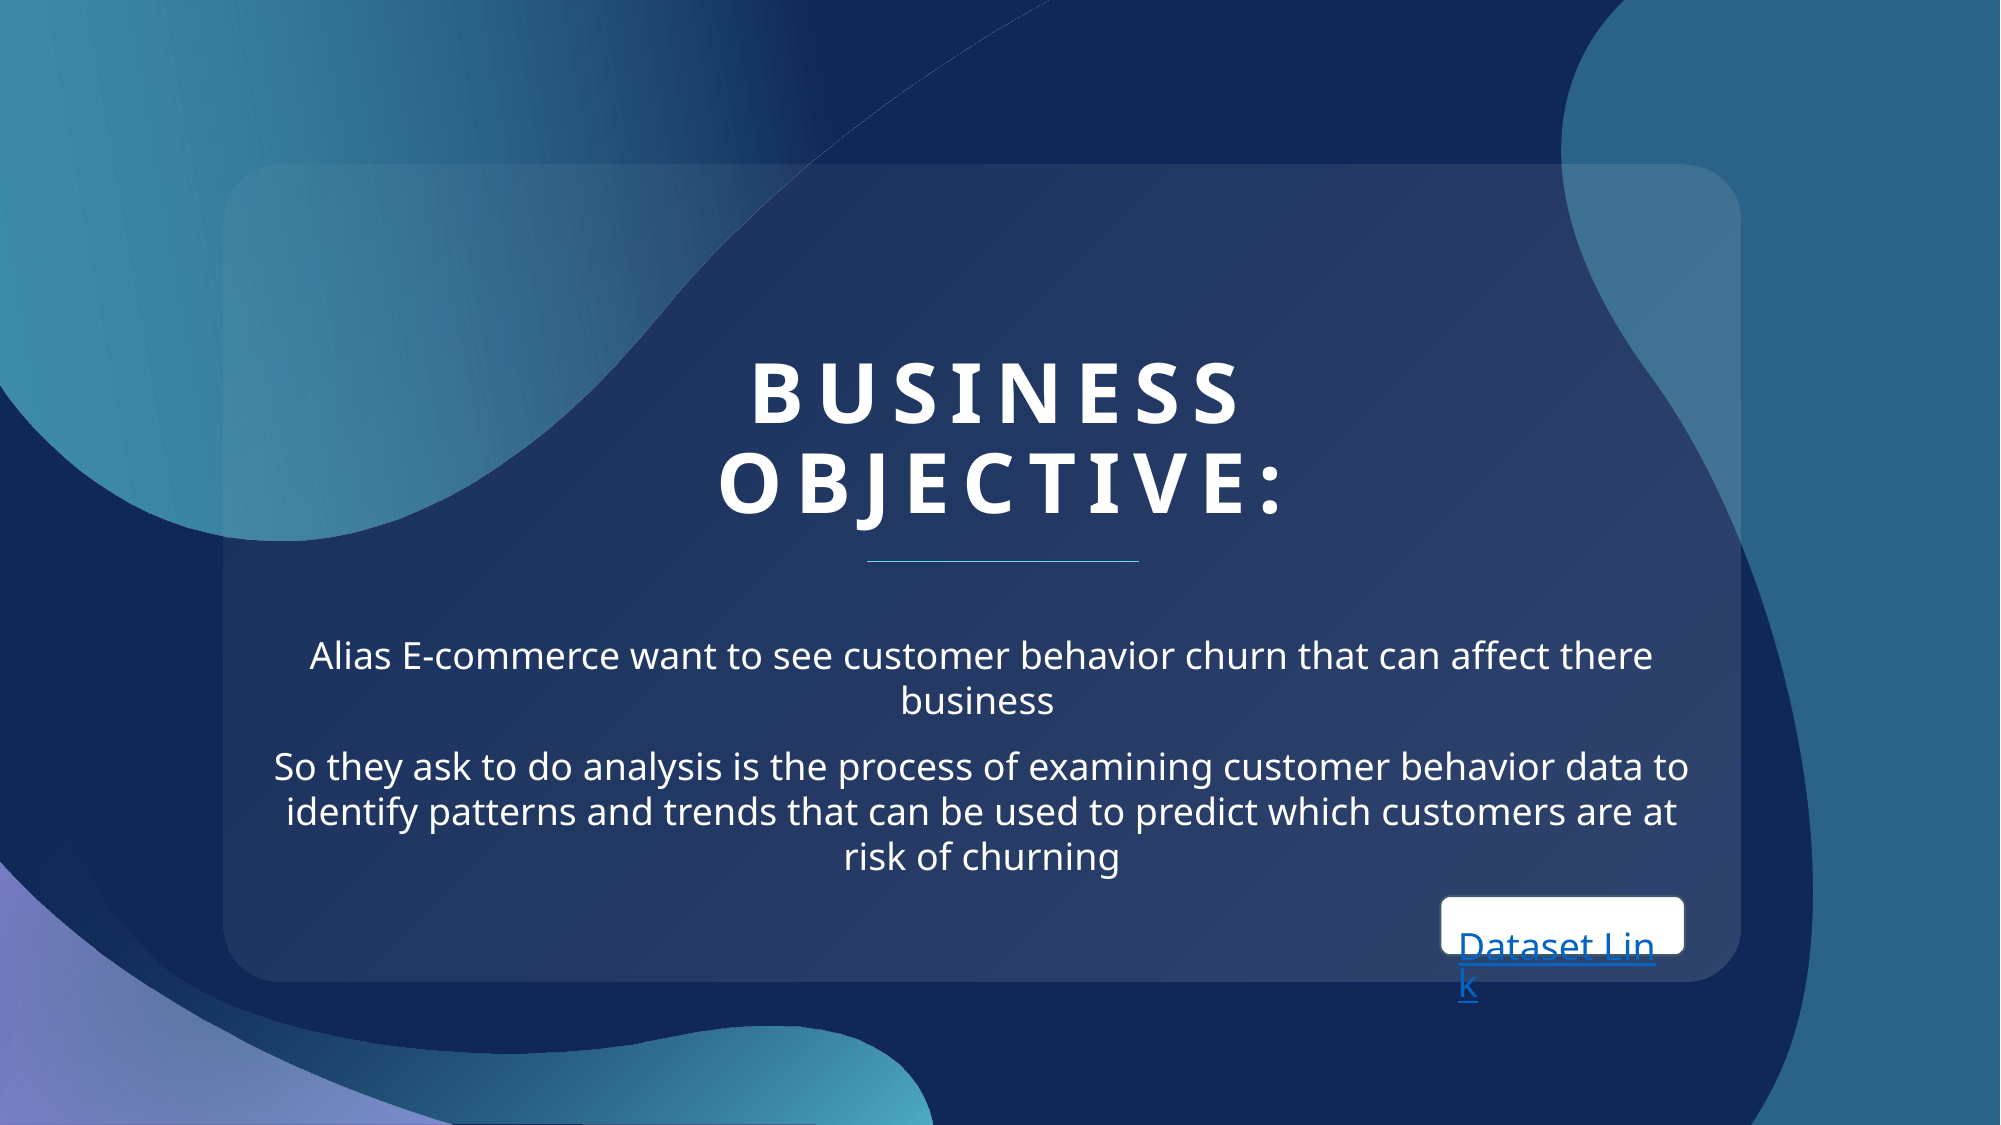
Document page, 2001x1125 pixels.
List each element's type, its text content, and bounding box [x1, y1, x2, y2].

text_box Dataset Link [1439, 894, 1686, 957]
title Business Objective: [464, 393, 1536, 539]
subtitle Alias E-commerce want to see customer behavior churn that can affect there business So they ask to do analysis is the process of examining customer behavior data to identify patterns and trends that can be used to predict which customers are at risk of churning [246, 624, 1719, 811]
